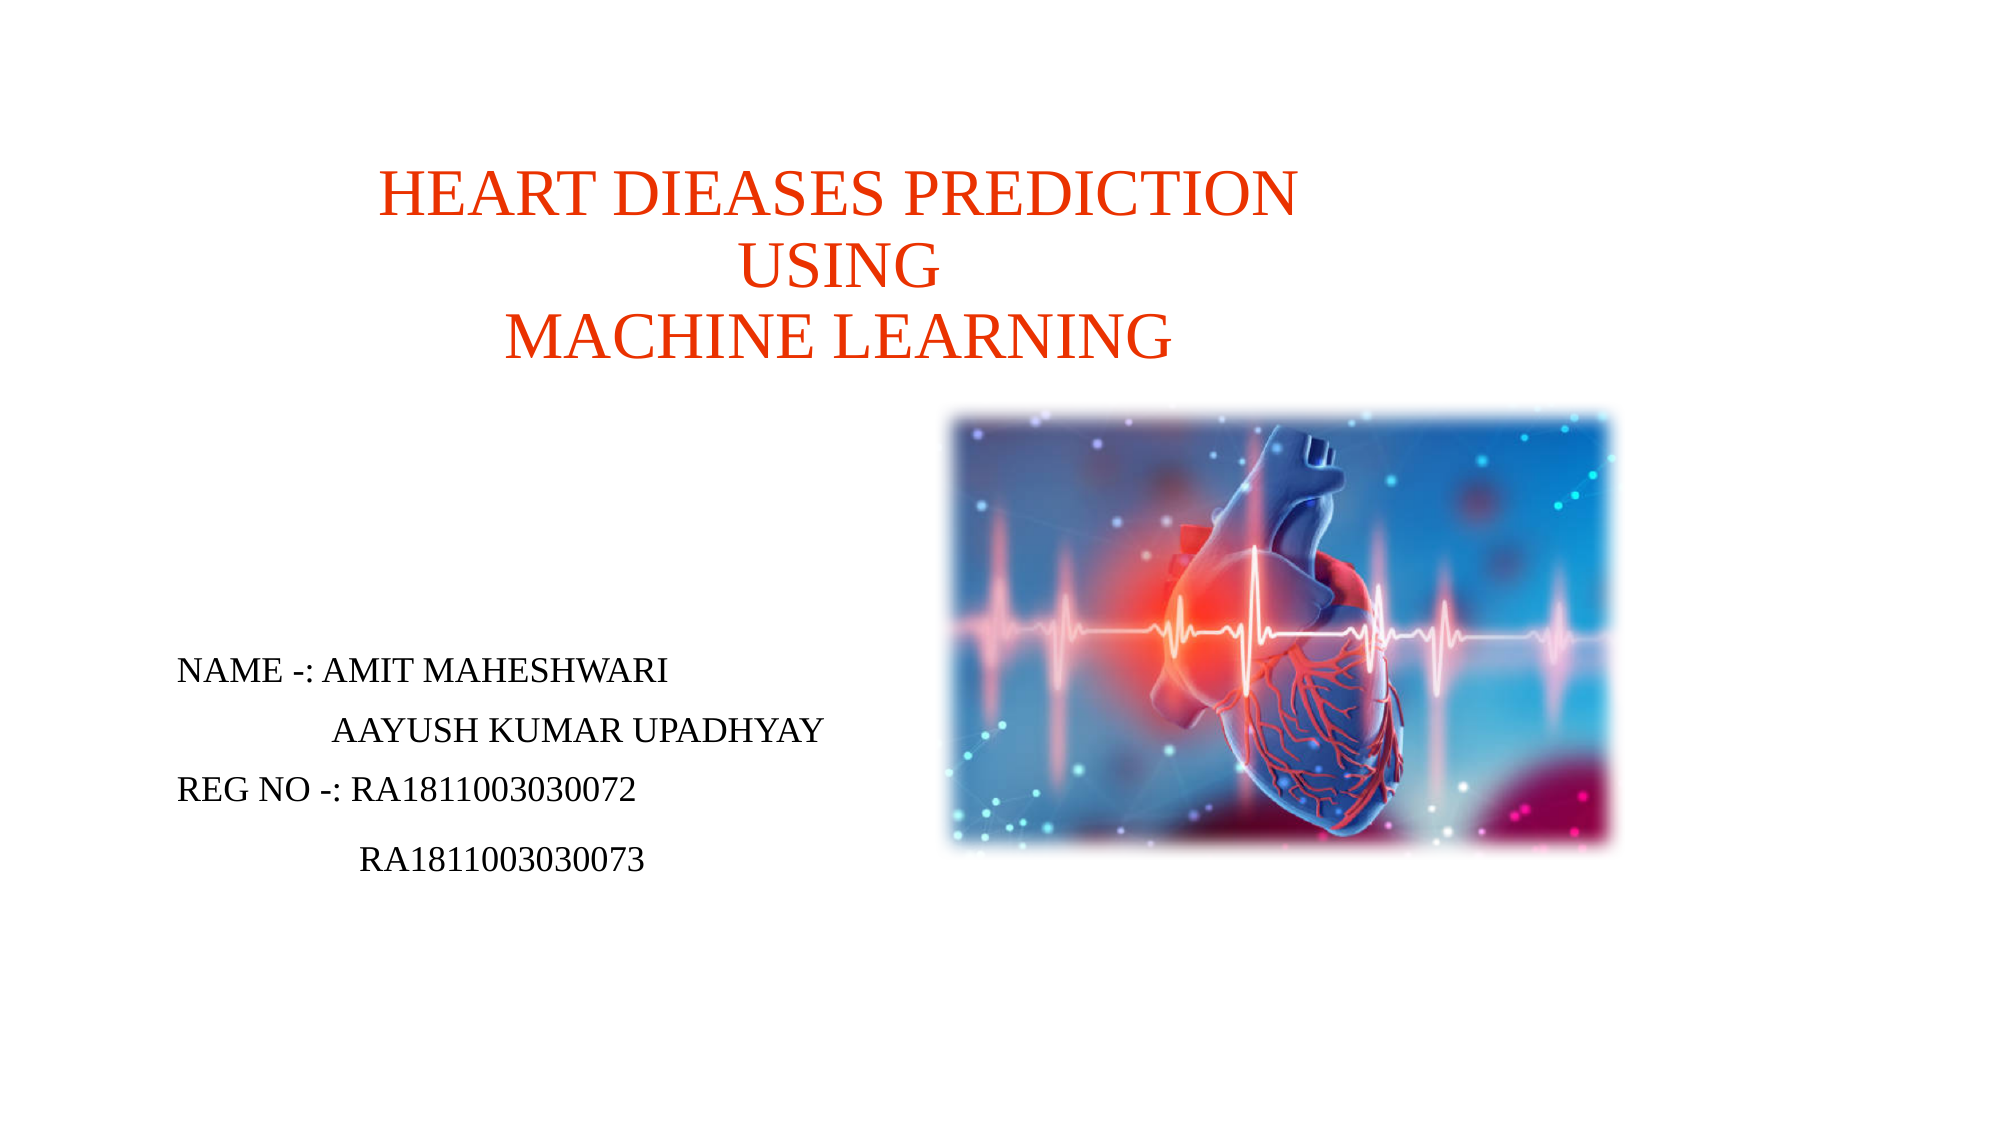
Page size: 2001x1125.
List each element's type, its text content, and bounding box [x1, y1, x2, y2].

picture [934, 400, 1626, 861]
title HEART DIEASES PREDICTION USING MACHINE LEARNING [161, 103, 1518, 381]
subtitle NAME -: AMIT MAHESHWARI AAYUSH KUMAR UPADHYAY REG NO -: RA1811003030072 RA1811003030073 [161, 643, 915, 922]
